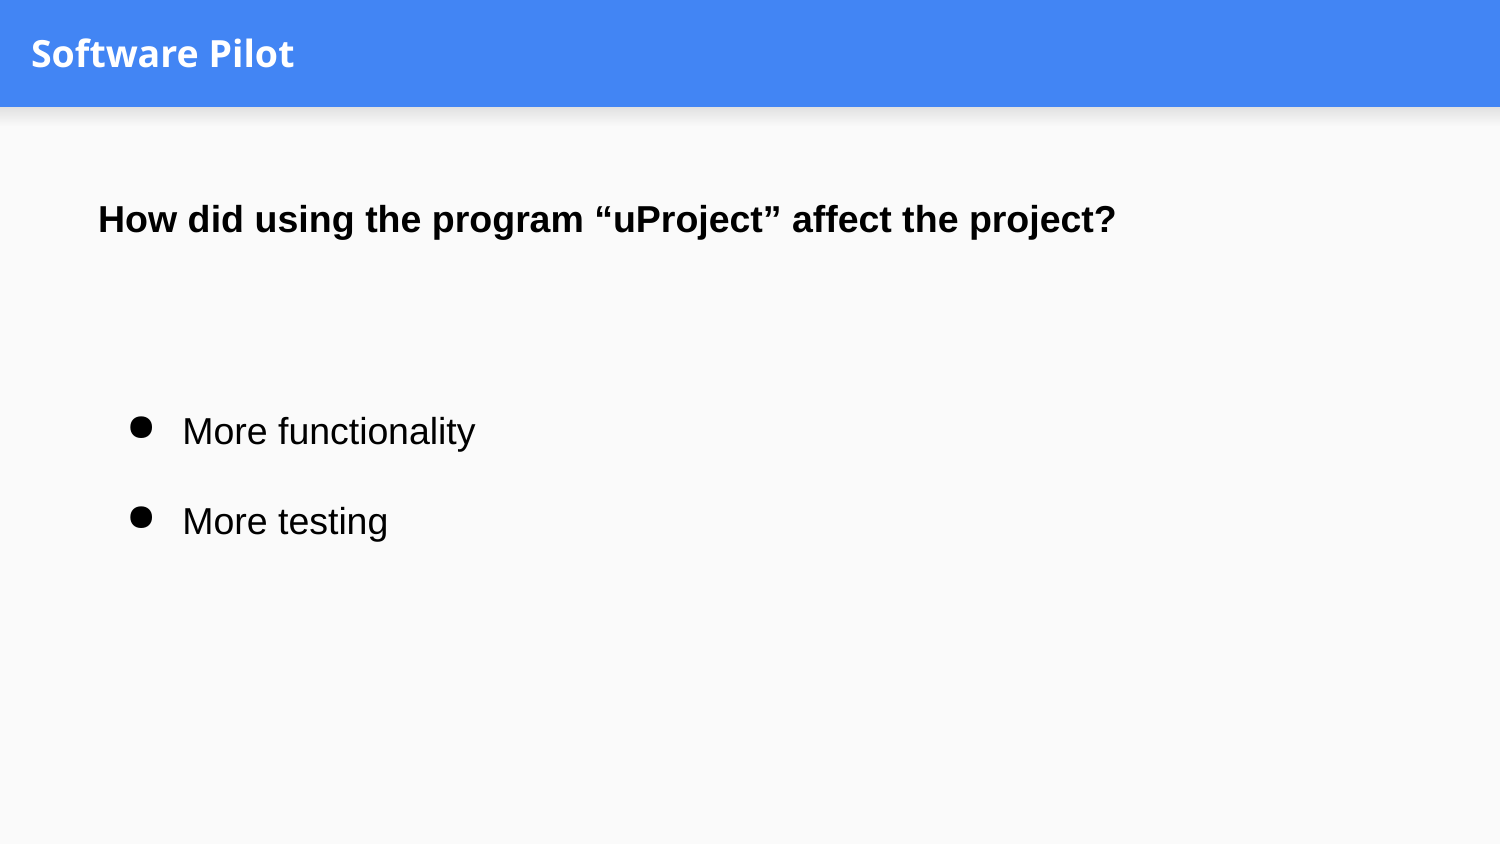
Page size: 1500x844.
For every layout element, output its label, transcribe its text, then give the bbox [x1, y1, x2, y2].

text_box More functionality More testing [92, 367, 1464, 583]
title Software Pilot [16, 2, 1464, 102]
text_box How did using the program “uProject” affect the project? [8, 174, 1473, 260]
